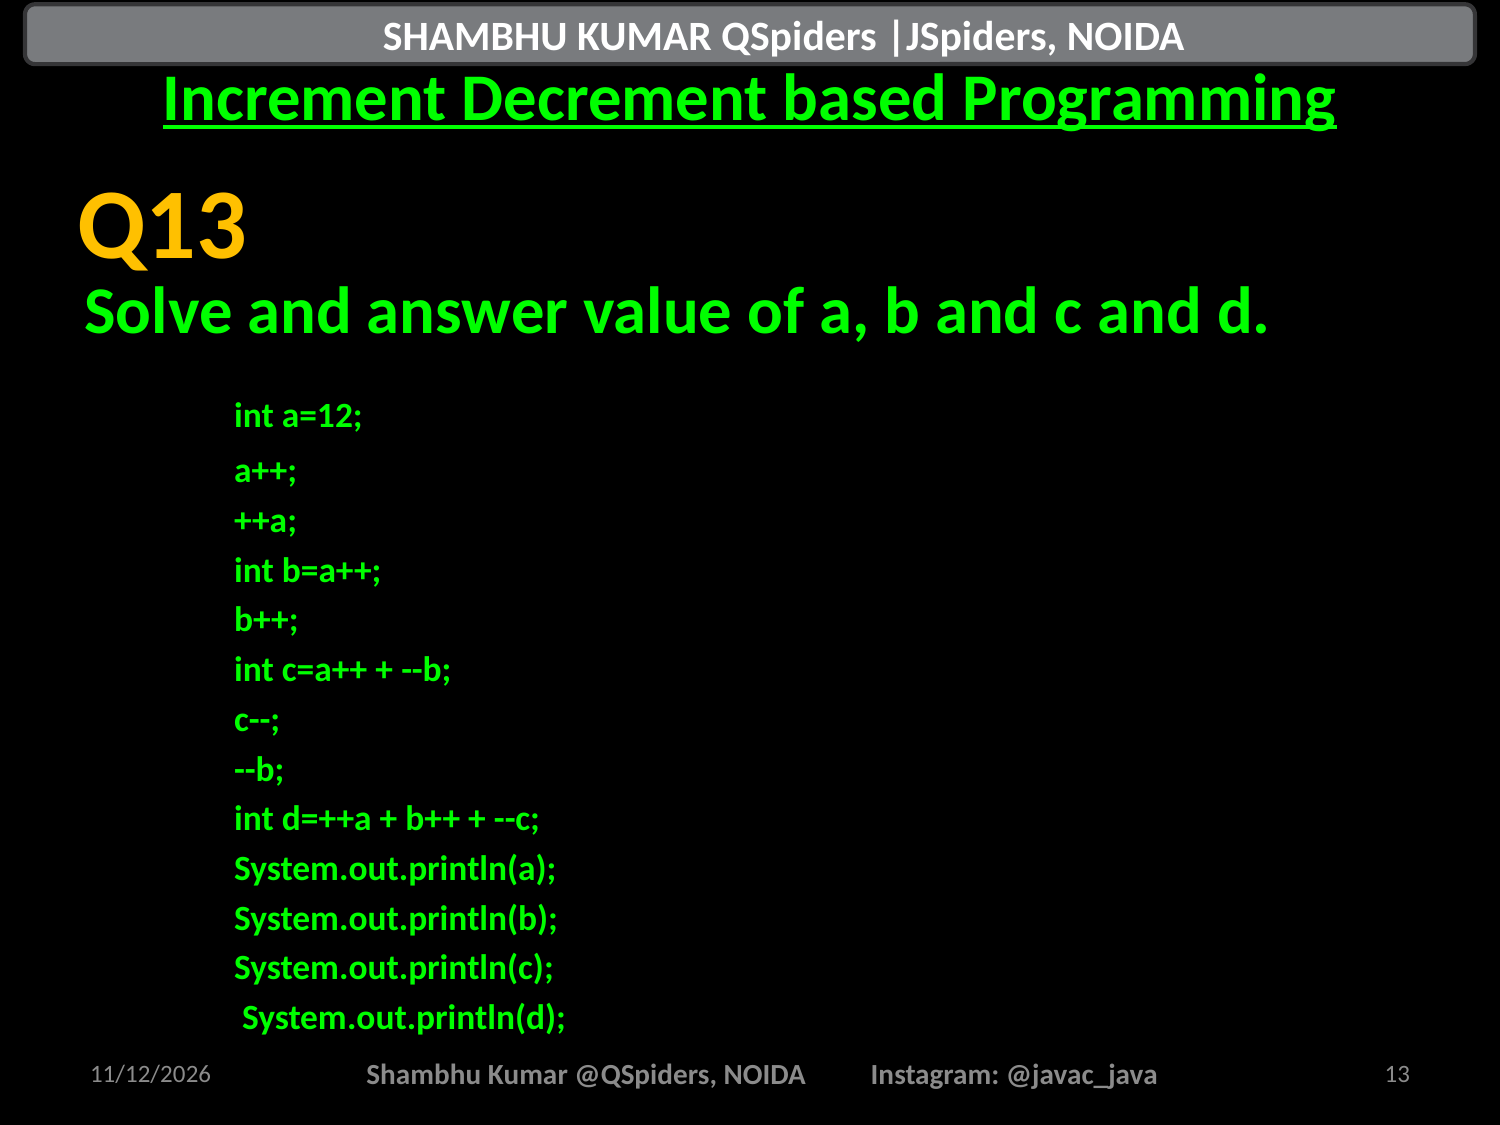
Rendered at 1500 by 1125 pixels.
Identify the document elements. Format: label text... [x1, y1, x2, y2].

text_box SHAMBHU KUMAR QSpiders |JSpiders, NOIDA [22, 2, 1478, 67]
footer Shambhu Kumar @QSpiders, NOIDA Instagram: @javac_java [275, 1042, 1074, 1103]
text_box Q13 [37, 149, 263, 288]
slide_number 13 [1074, 1042, 1425, 1103]
title Increment Decrement based Programming [75, 67, 1425, 188]
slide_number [75, 1042, 275, 1103]
list Solve and answer value of a, b and c and d. int a=12; a++; ++a; int b=a++; b++; int c=a++ + --b; c--; --b; int d=++a + b++ + --c; System.out.println(a); System.out.println(b); System.out.println(c); System.out.println(d); [69, 72, 1420, 1125]
